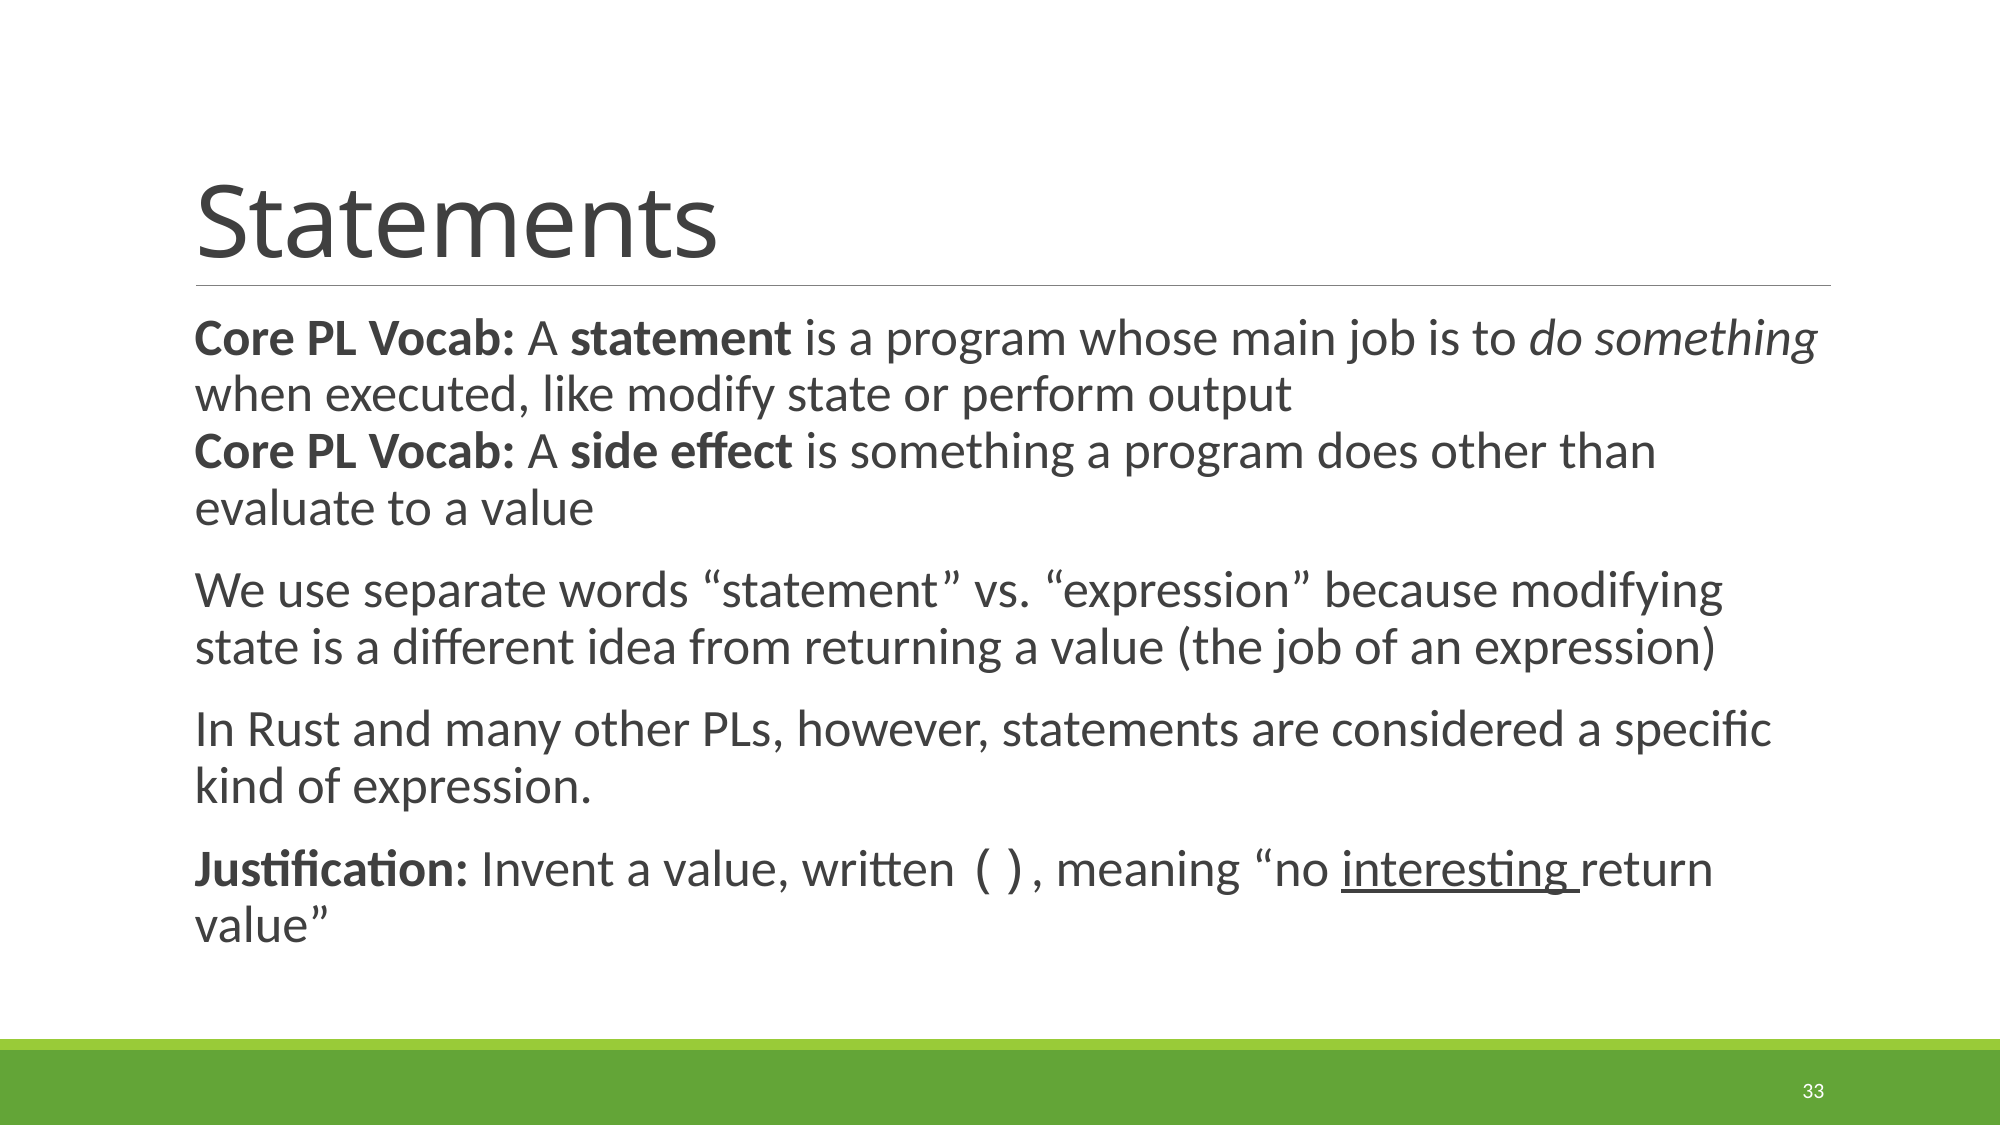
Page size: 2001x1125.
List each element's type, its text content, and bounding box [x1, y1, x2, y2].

list Core PL Vocab: A statement is a program whose main job is to do something when executed, like modify state or perform output Core PL Vocab: A side effect is something a program does other than evaluate to a value We use separate words “statement” vs. “expression” because modifying state is a different idea from returning a value (the job of an expression) In Rust and many other PLs, however, statements are considered a specific kind of expression. Justification: Invent a value, written (), meaning “no interesting return value” [180, 302, 1830, 963]
title Statements [180, 47, 1830, 285]
slide_number 33 [1624, 1059, 1840, 1120]
